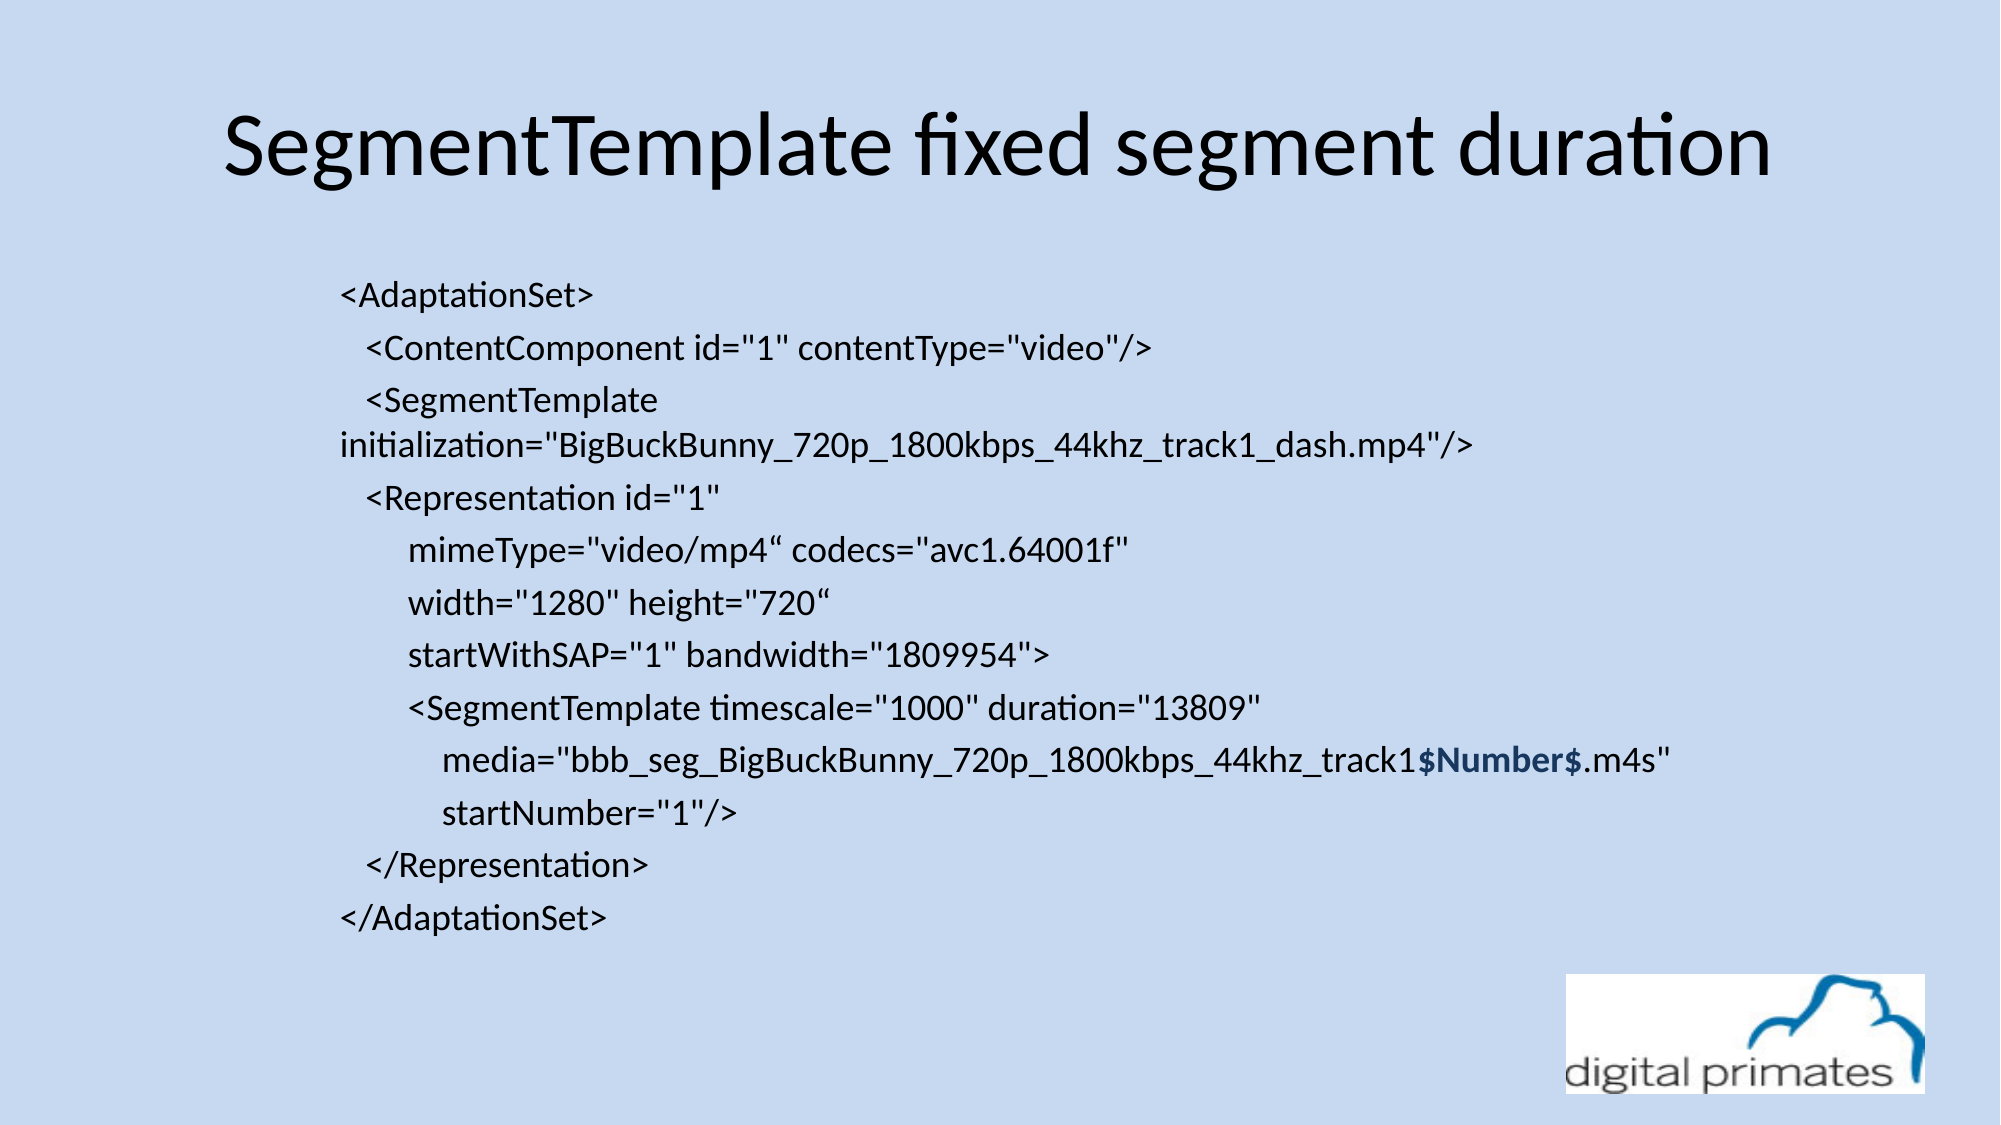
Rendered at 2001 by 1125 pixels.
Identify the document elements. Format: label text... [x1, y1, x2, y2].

picture [1566, 974, 1925, 1094]
list <AdaptationSet> <ContentComponent id="1" contentType="video"/> <SegmentTemplate initialization="BigBuckBunny_720p_1800kbps_44khz_track1_dash.mp4"/> <Representation id="1" mimeType="video/mp4“ codecs="avc1.64001f" width="1280" height="720“ startWithSAP="1" bandwidth="1809954"> <SegmentTemplate timescale="1000" duration="13809" media="bbb_seg_BigBuckBunny_720p_1800kbps_44khz_track1$Number$.m4s" startNumber="1"/> </Representation> </AdaptationSet> [324, 262, 1713, 1005]
title SegmentTemplate fixed segment duration [99, 45, 1900, 233]
